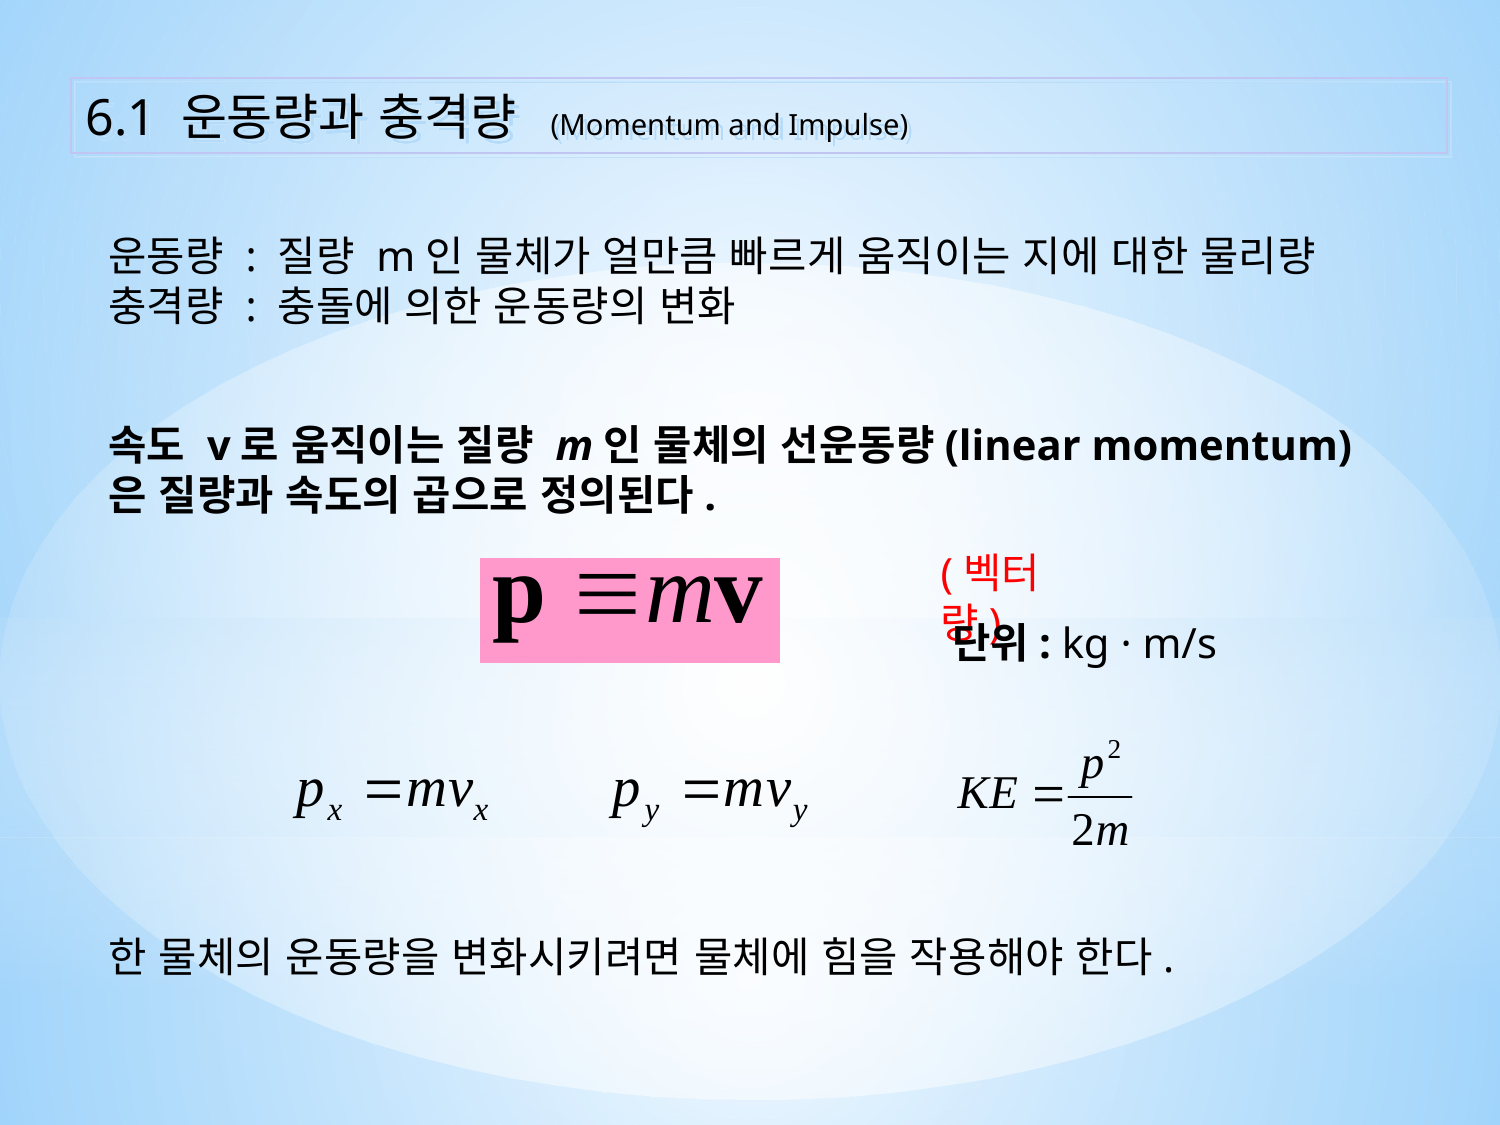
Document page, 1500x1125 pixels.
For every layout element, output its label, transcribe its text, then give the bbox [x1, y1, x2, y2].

text_box 6.1 운동량과 충격량 (Momentum and Impulse) [70, 78, 1447, 153]
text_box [480, 557, 780, 664]
text_box 속도 v로 움직이는 질량 m인 물체의 선운동량(linear momentum)은 질량과 속도의 곱으로 정의된다. [93, 411, 1371, 526]
text_box 한 물체의 운동량을 변화시키려면 물체에 힘을 작용해야 한다. [93, 923, 1383, 988]
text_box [280, 749, 820, 840]
text_box (벡터량) [925, 538, 1114, 654]
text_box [948, 726, 1141, 856]
text_box 운동량 : 질량 m인 물체가 얼만큼 빠르게 움직이는 지에 대한 물리량 충격량 : 충돌에 의한 운동량의 변화 [93, 222, 1383, 338]
text_box 단위: kg · m/s [937, 609, 1266, 675]
